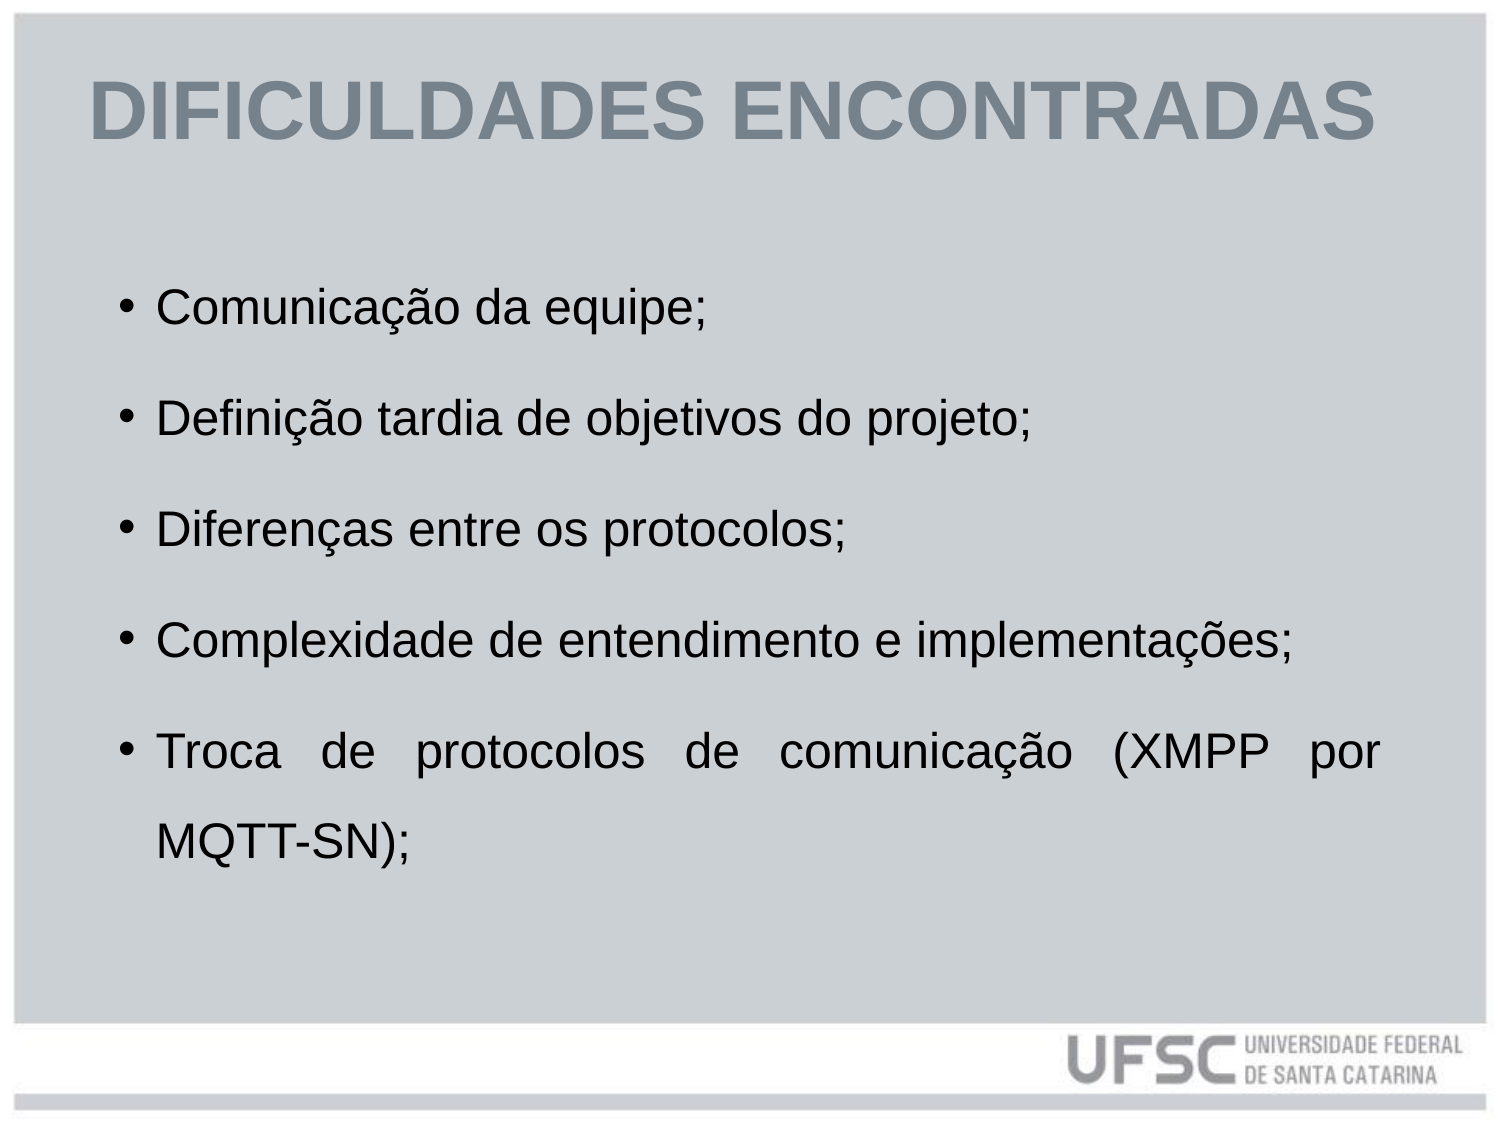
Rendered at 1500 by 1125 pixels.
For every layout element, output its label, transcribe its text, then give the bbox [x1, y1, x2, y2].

title DIFICULDADES ENCONTRADAS [73, 59, 1397, 278]
picture [0, 0, 1500, 1125]
list Comunicação da equipe; Definição tardia de objetivos do projeto; Diferenças entre os protocolos; Complexidade de entendimento e implementações; Troca de protocolos de comunicação (XMPP por MQTT-SN); [103, 237, 1397, 999]
